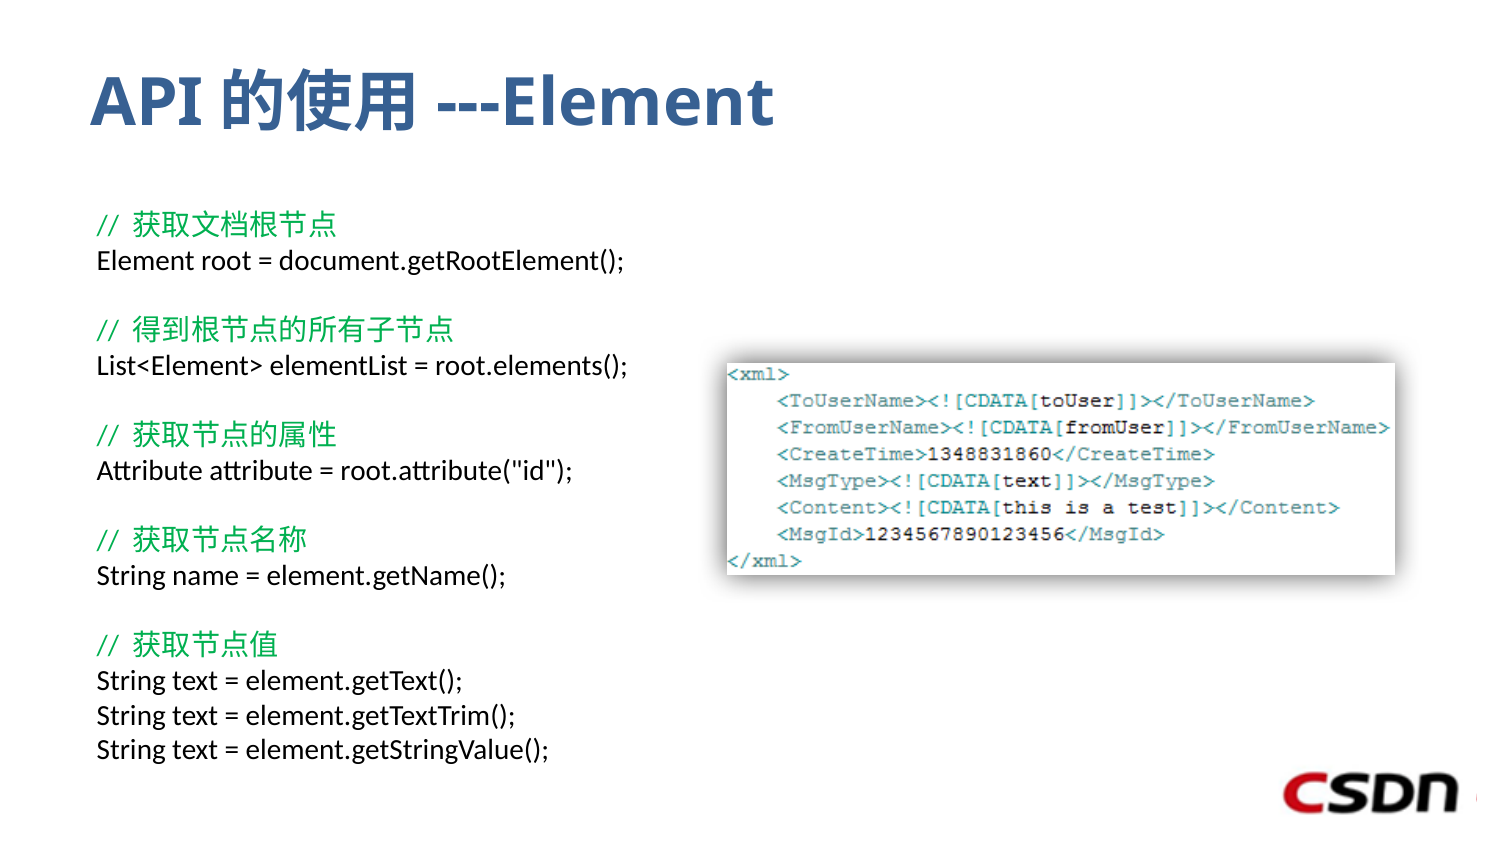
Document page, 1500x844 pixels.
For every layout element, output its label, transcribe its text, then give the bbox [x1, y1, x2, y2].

picture [1257, 740, 1477, 824]
text_box // 获取文档根节点 Element root = document.getRootElement(); // 得到根节点的所有子节点 List<Element> elementList = root.elements(); // 获取节点的属性 Attribute attribute = root.attribute("id"); // 获取节点名称 String name = element.getName(); // 获取节点值 String text = element.getText(); String text = element.getTextTrim(); String text = element.getStringValue(); [81, 199, 1407, 774]
picture [726, 362, 1395, 575]
title API的使用---Element [75, 45, 1425, 153]
